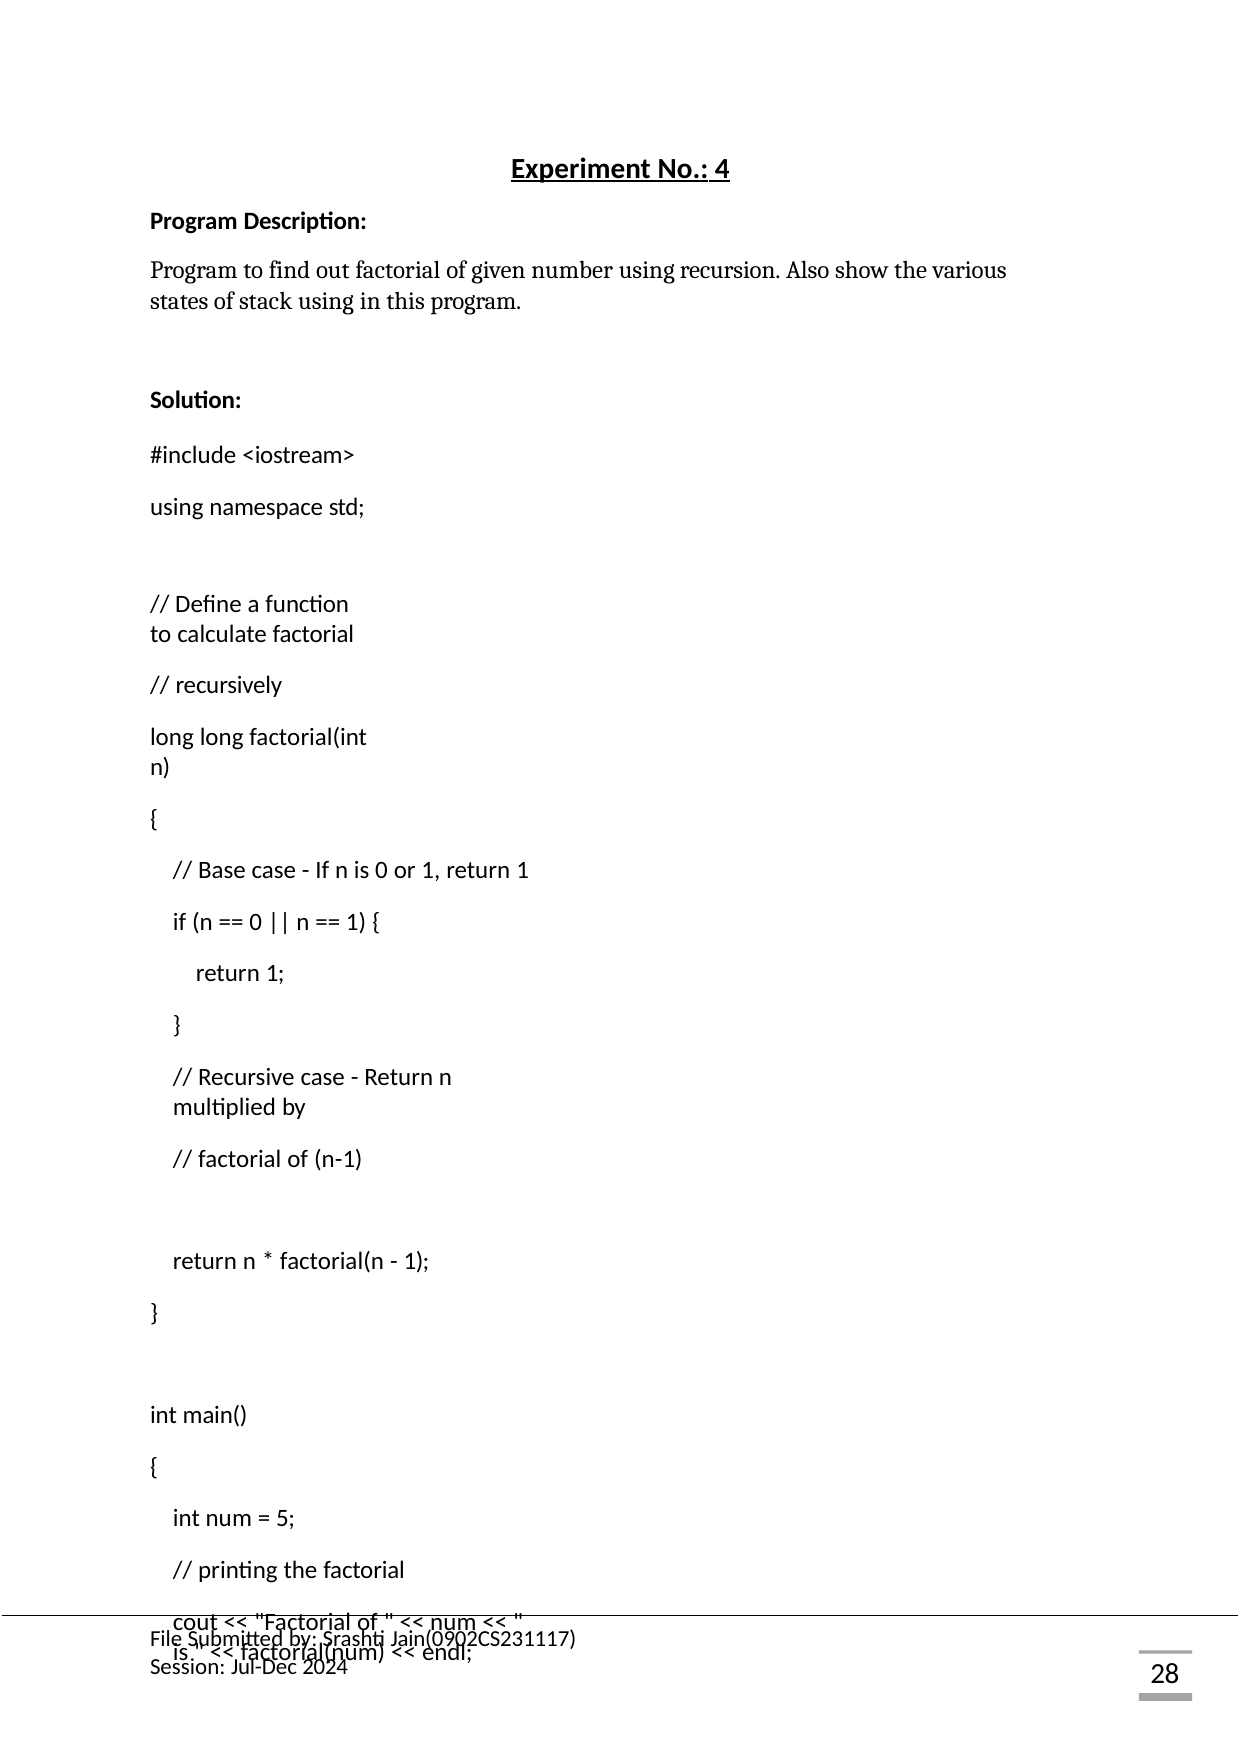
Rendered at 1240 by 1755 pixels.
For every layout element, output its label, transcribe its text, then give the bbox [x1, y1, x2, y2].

slide_number 28 [1148, 1653, 1182, 1755]
footer File Submitted by: Srashti Jain(0902CS231117) Session: Jul-Dec 2024 [147, 1622, 583, 1755]
text_box Experiment No.: 4 Program Description: Program to find out factorial of given number using recursion. Also show the various states of stack using in this program. Solution: #include <iostream> using namespace std; // Define a function to calculate factorial // recursively long long factorial(int n) { // Base case - If n is 0 or 1, return 1 if (n == 0 || n == 1) { return 1; } // Recursive case - Return n multiplied by // factorial of (n-1) return n * factorial(n - 1); } int main() { int num = 5; // printing the factorial cout << "Factorial of " << num << " is " << factorial(num) << endl; [147, 146, 1053, 1666]
